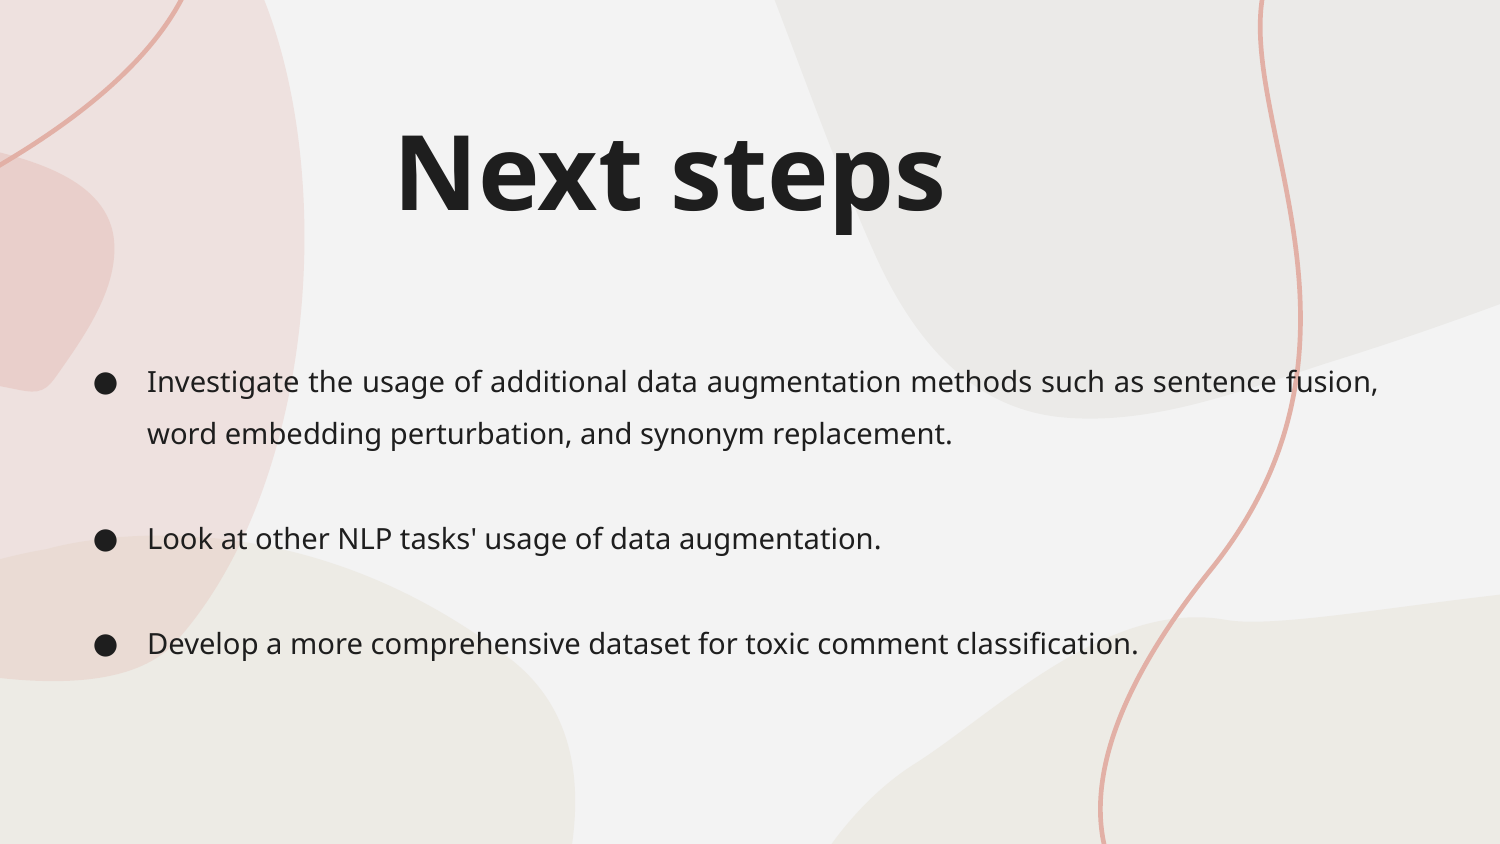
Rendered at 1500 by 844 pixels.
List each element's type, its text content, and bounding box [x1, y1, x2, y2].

list Investigate the usage of additional data augmentation methods such as sentence fusion, word embedding perturbation, and synonym replacement. Look at other NLP tasks' usage of data augmentation. Develop a more comprehensive dataset for toxic comment classification. [57, 194, 1396, 812]
title Next steps [236, 95, 1131, 194]
